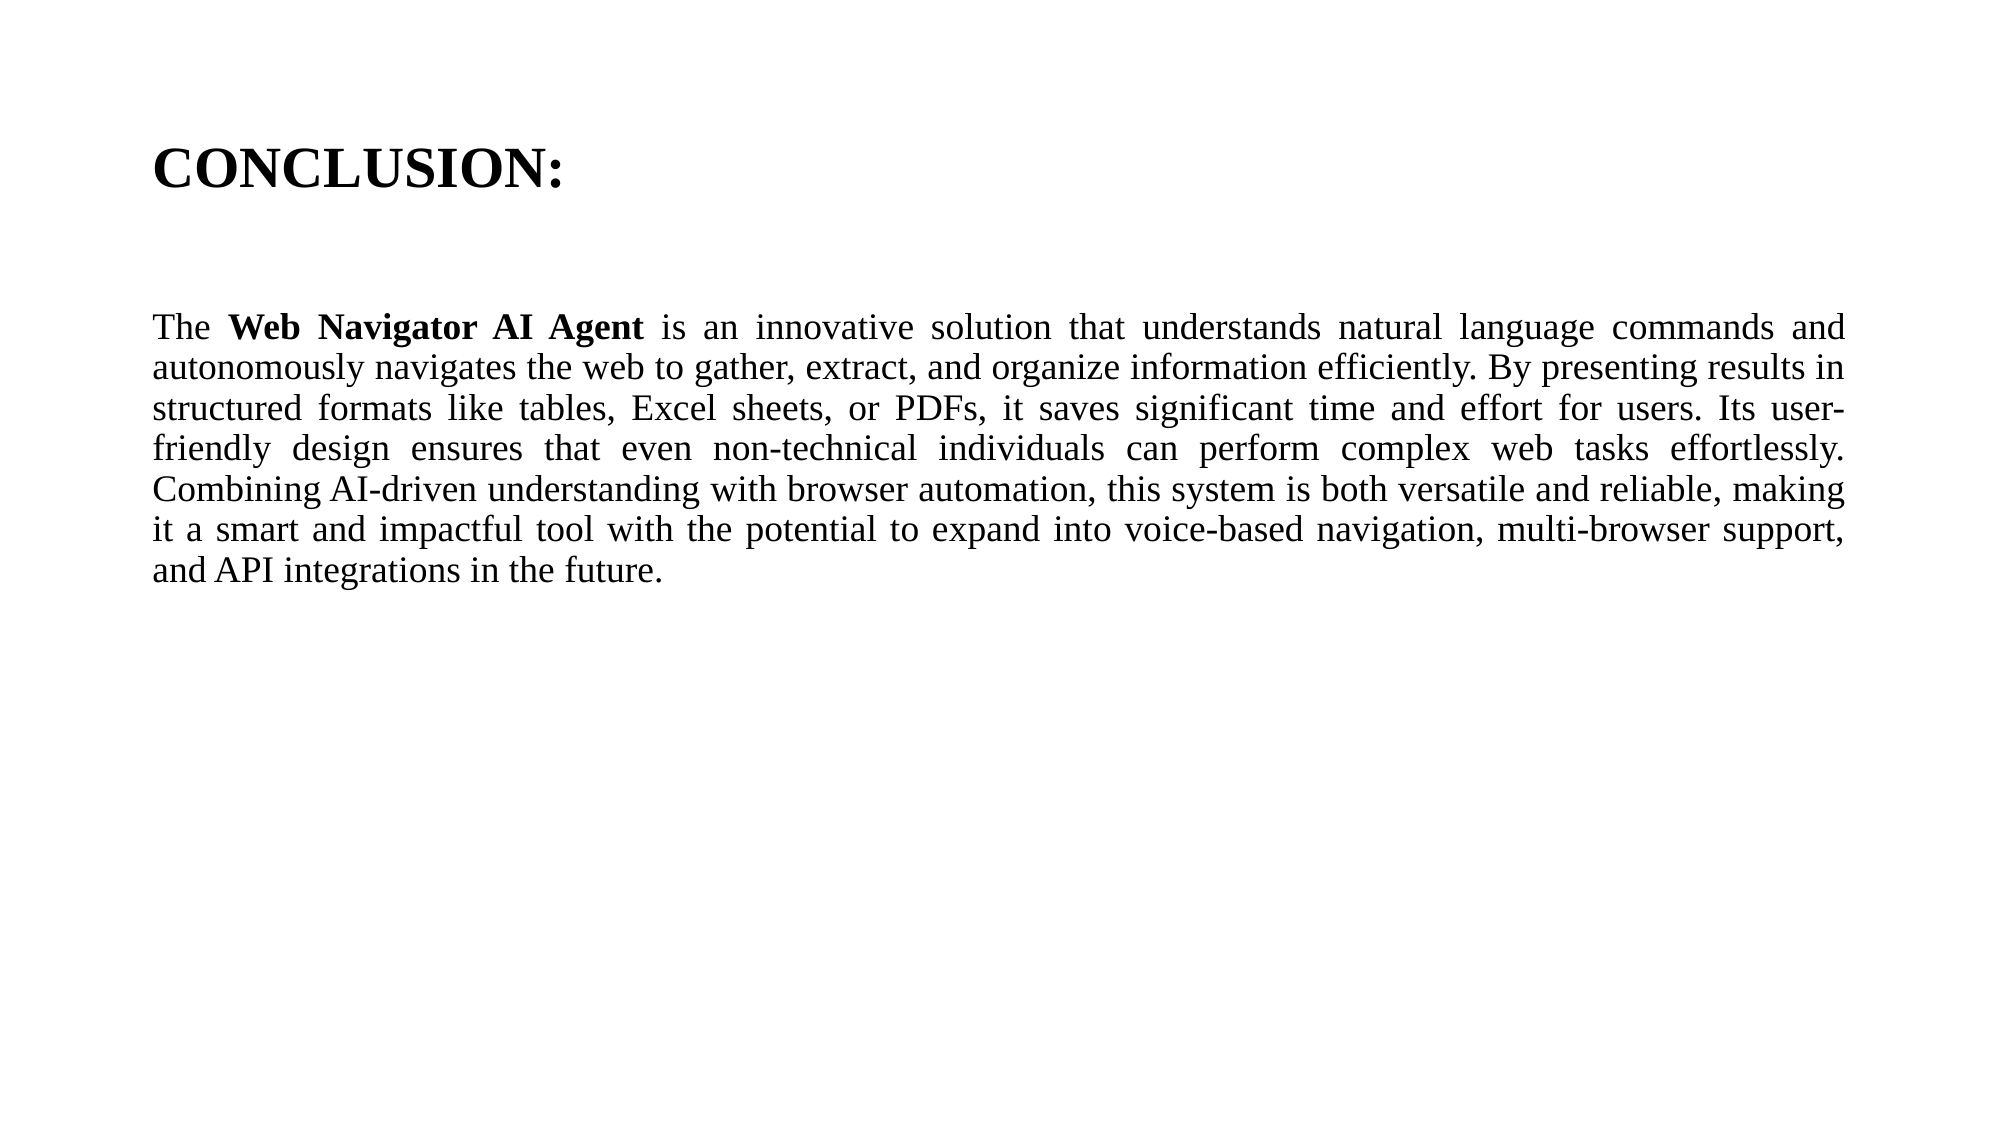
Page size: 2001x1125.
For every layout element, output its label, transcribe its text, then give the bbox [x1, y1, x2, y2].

title CONCLUSION: [137, 59, 1863, 278]
list The Web Navigator AI Agent is an innovative solution that understands natural language commands and autonomously navigates the web to gather, extract, and organize information efficiently. By presenting results in structured formats like tables, Excel sheets, or PDFs, it saves significant time and effort for users. Its user-friendly design ensures that even non-technical individuals can perform complex web tasks effortlessly. Combining AI-driven understanding with browser automation, this system is both versatile and reliable, making it a smart and impactful tool with the potential to expand into voice-based navigation, multi-browser support, and API integrations in the future. [137, 299, 1863, 1014]
